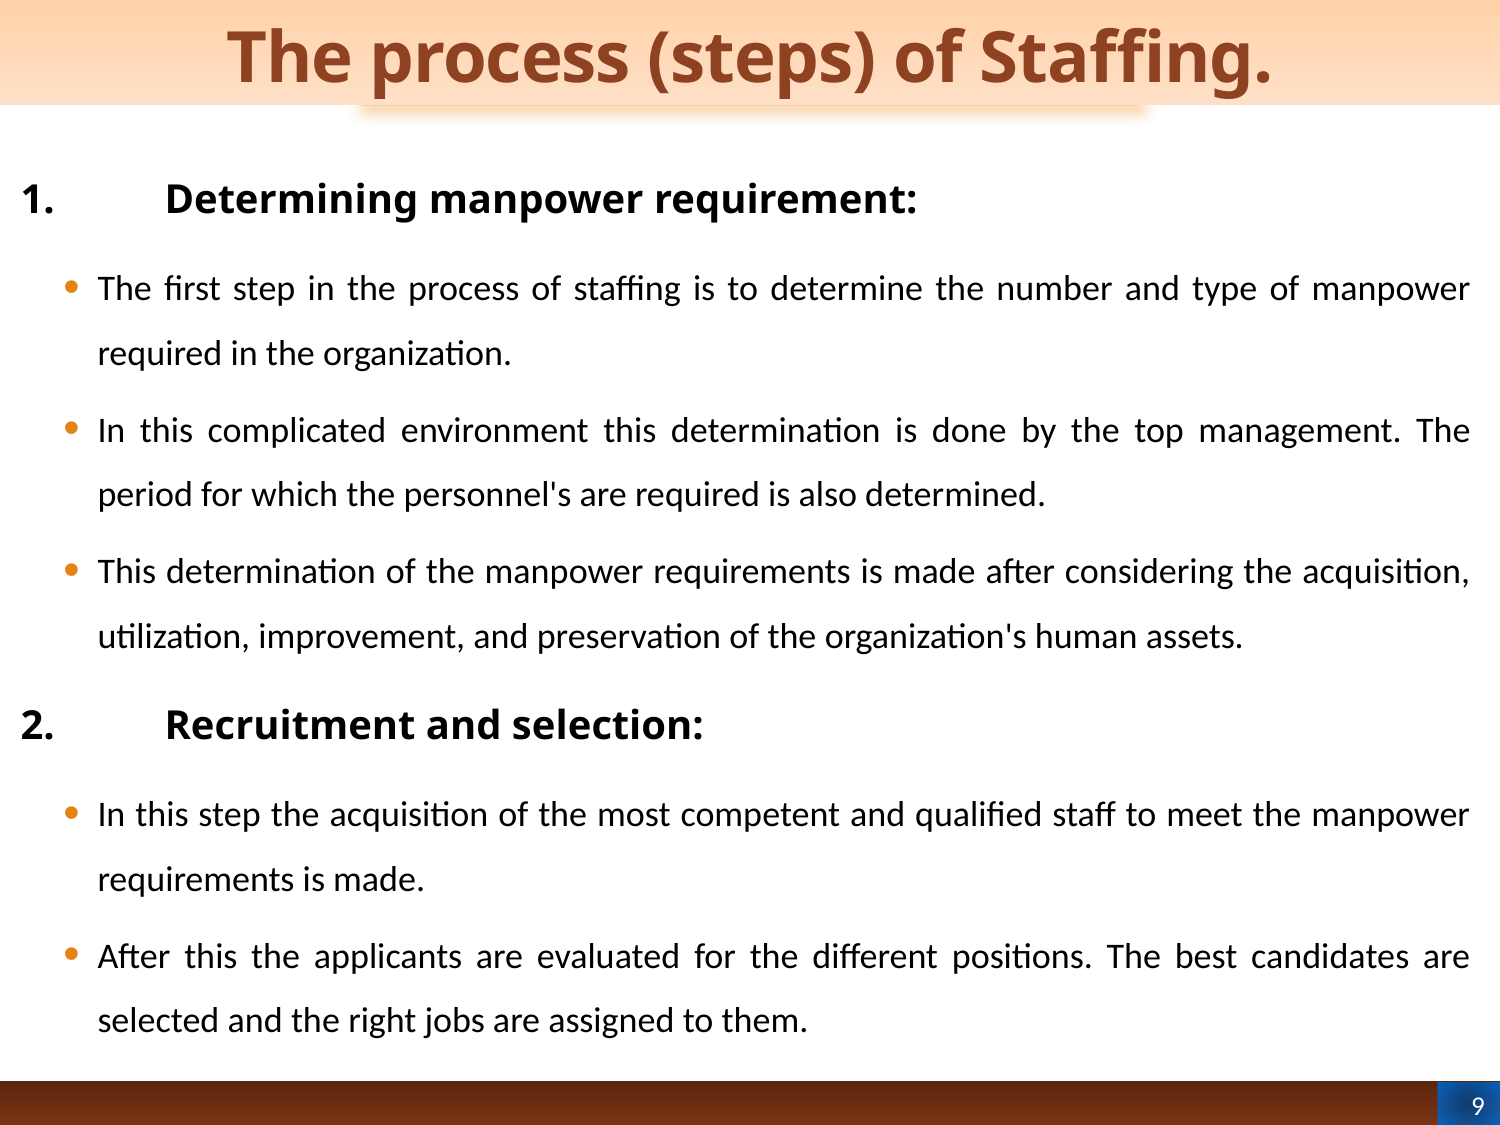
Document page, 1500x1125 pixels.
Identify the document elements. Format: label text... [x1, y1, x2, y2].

slide_number 9 [1437, 1082, 1500, 1125]
title The process (steps) of Staffing. [0, 0, 1500, 105]
list 1. Determining manpower requirement: The first step in the process of staffing is to determine the number and type of manpower required in the organization. In this complicated environment this determination is done by the top management. The period for which the personnel's are required is also determined. This determination of the manpower requirements is made after considering the acquisition, utilization, improvement, and preservation of the organization's human assets. 2. Recruitment and selection: In this step the acquisition of the most competent and qualified staff to meet the manpower requirements is made. After this the applicants are evaluated for the different positions. The best candidates are selected and the right jobs are assigned to them. [5, 141, 1488, 1063]
